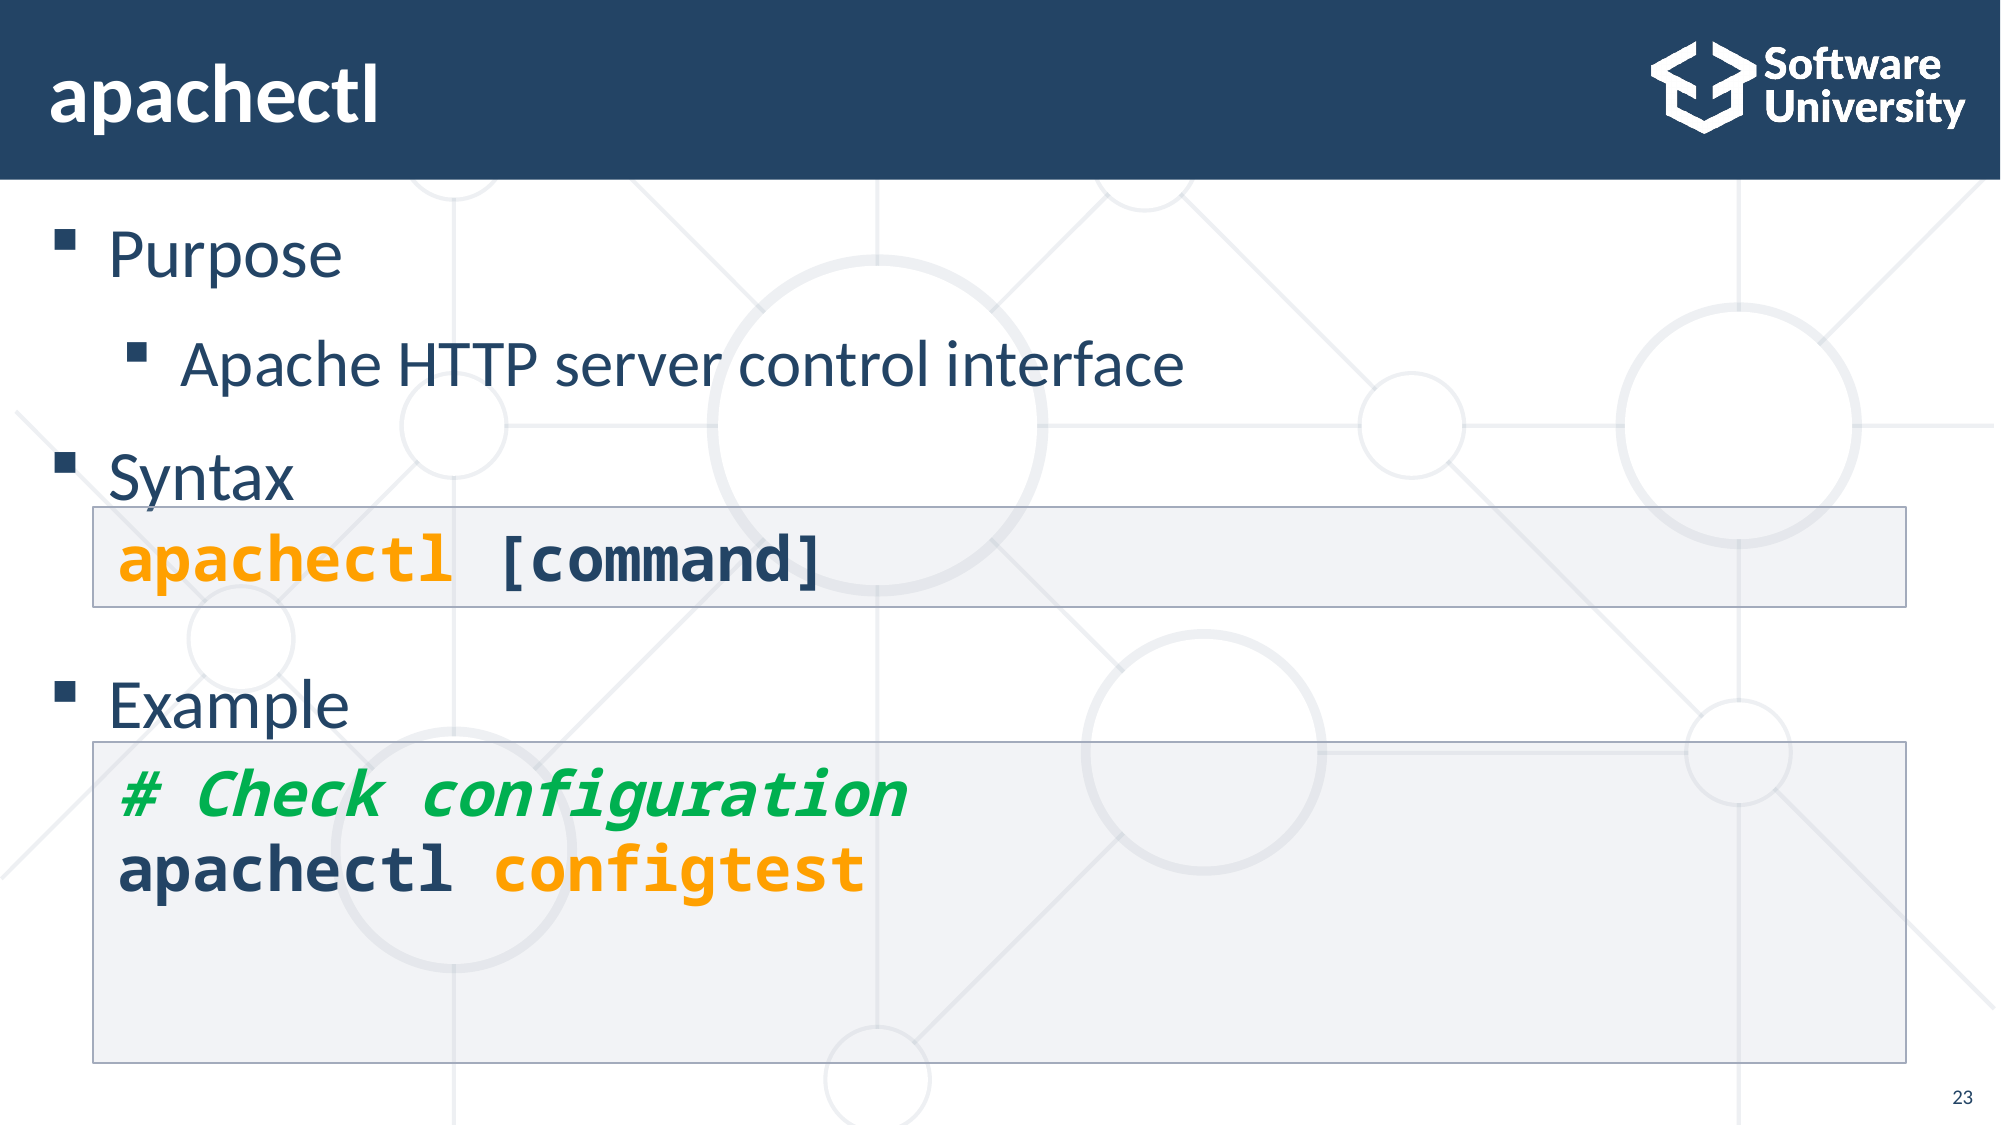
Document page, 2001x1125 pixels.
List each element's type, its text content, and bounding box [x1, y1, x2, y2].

list Purpose Apache HTTP server control interface Syntax Example [31, 196, 1970, 1104]
title apachectl [31, 16, 1625, 162]
text_box apachectl [command] [93, 506, 1906, 607]
text_box # Check configuration apachectl configtest [93, 742, 1906, 1063]
picture [1651, 41, 1966, 134]
slide_number 23 [1927, 1067, 1989, 1117]
